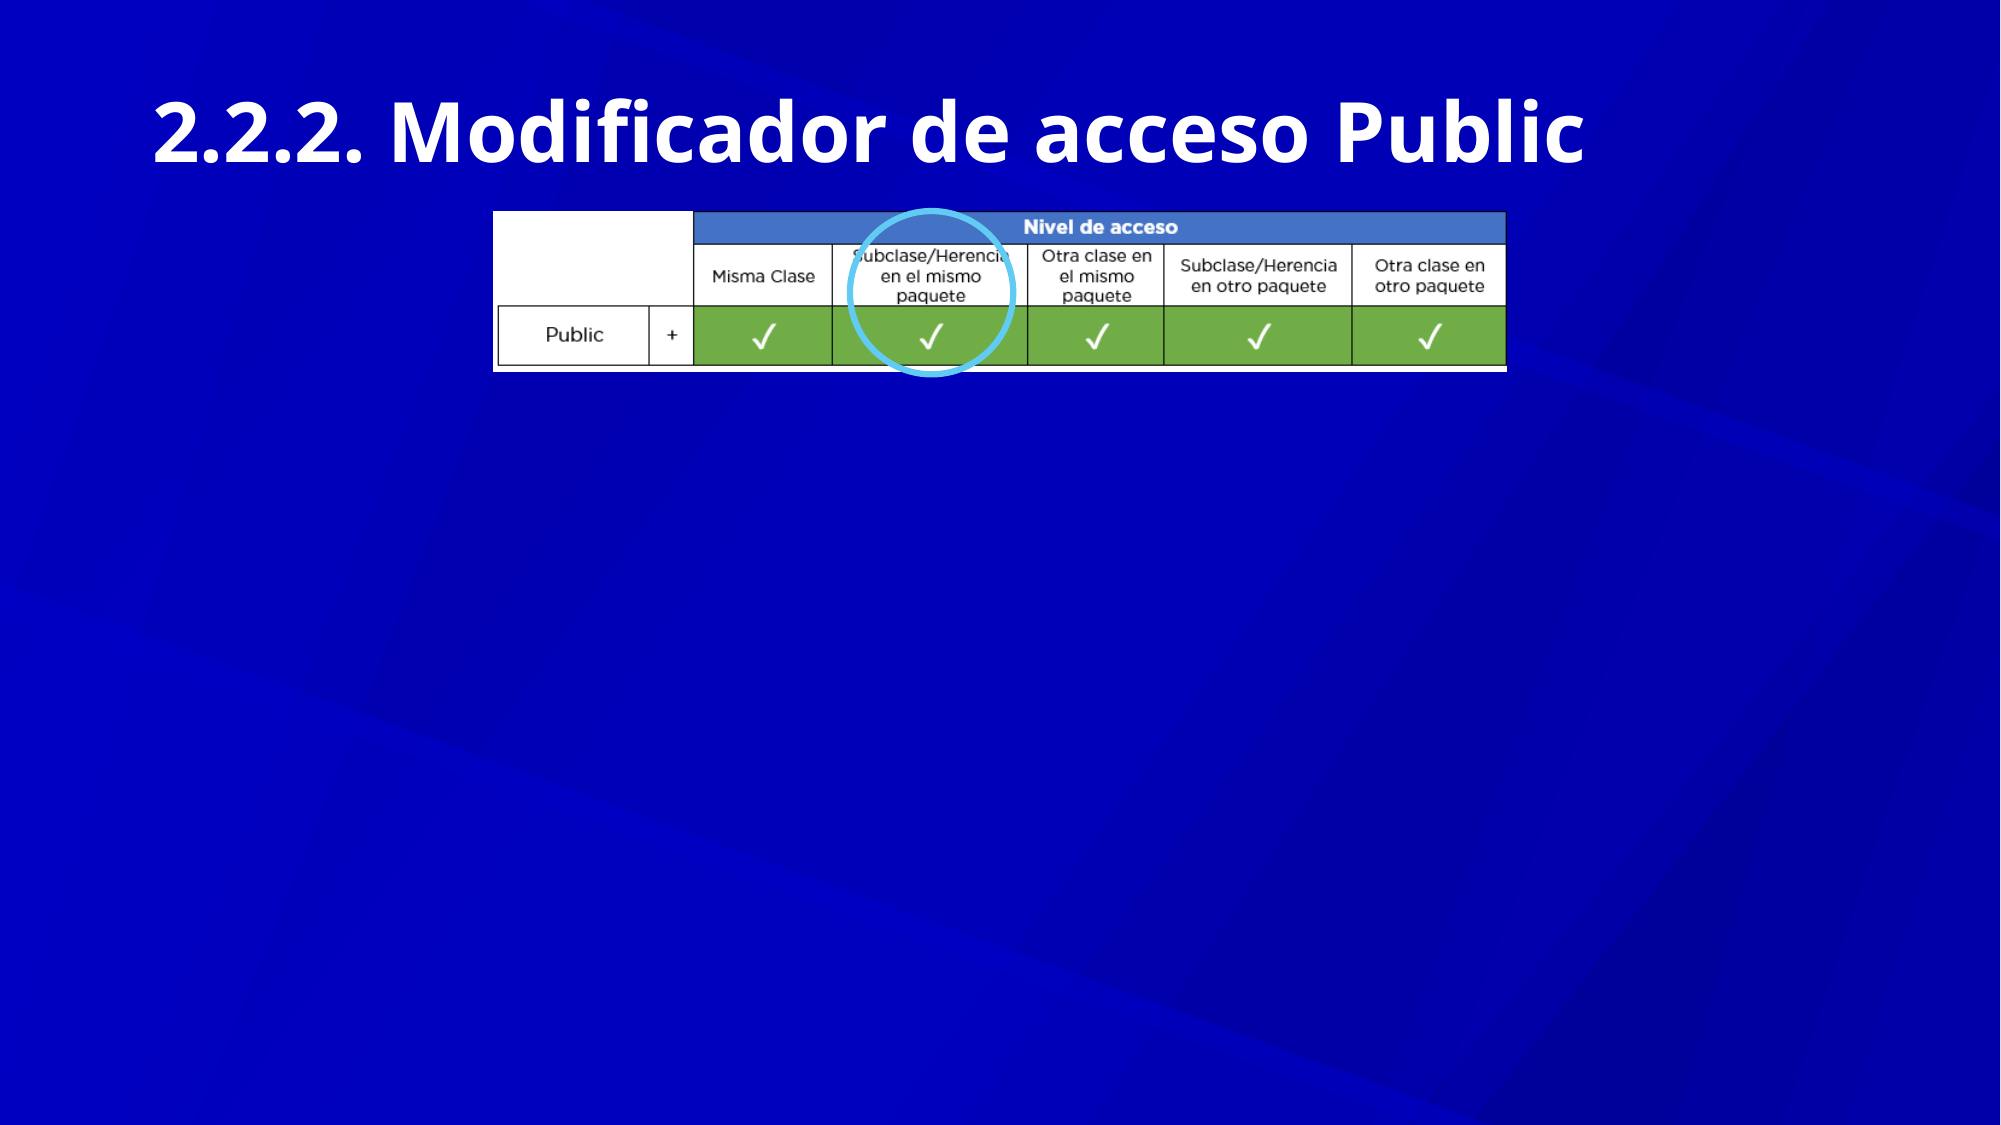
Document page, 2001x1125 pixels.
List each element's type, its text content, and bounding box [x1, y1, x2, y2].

picture [0, 0, 2001, 1125]
title 2.2.2. Modificador de acceso Public [137, 26, 1863, 245]
text_box [906, 372, 957, 376]
